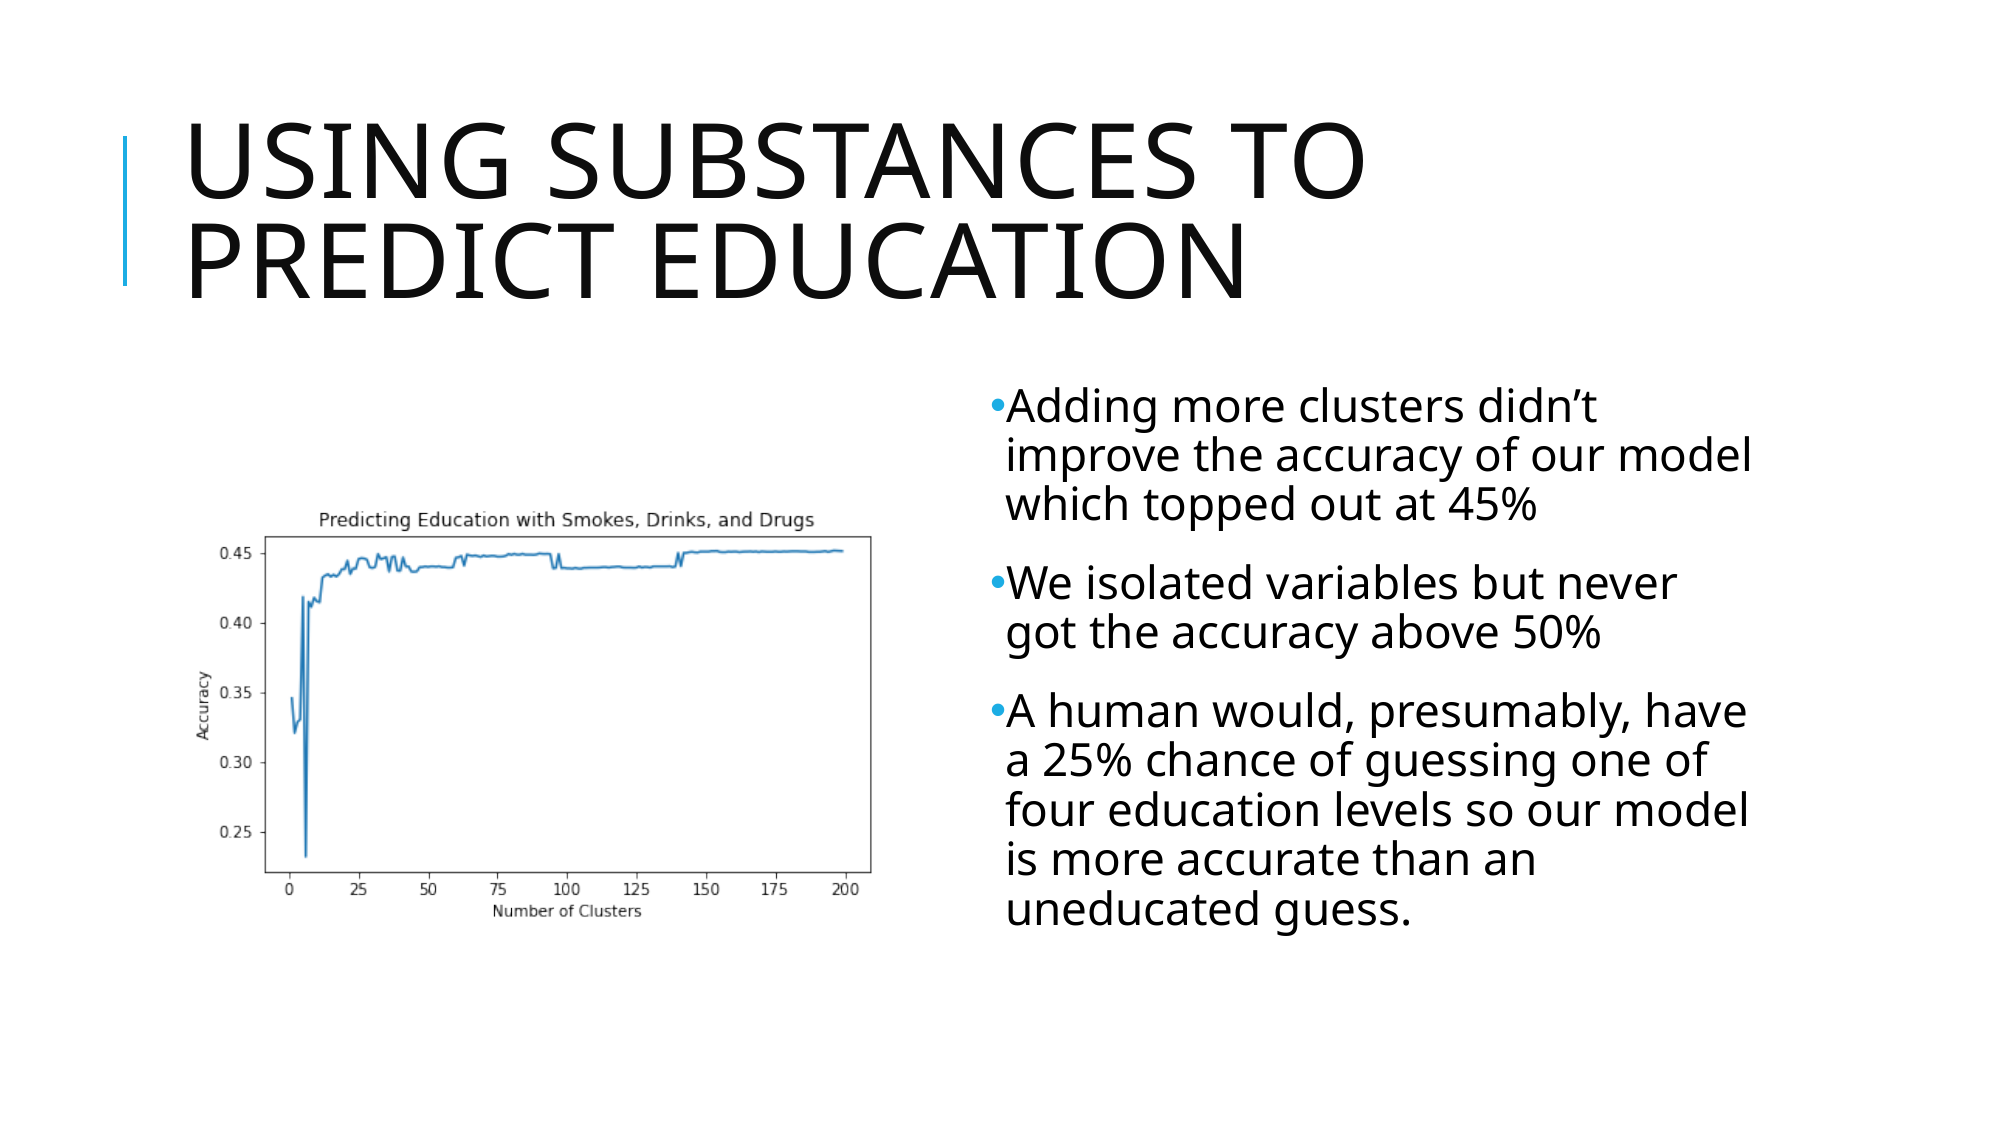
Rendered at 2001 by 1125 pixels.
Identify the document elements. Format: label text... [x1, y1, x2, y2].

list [167, 481, 949, 929]
title Using substances to predict education [168, 96, 1763, 342]
list Adding more clusters didn’t improve the accuracy of our model which topped out at 45% We isolated variables but never got the accuracy above 50% A human would, presumably, have a 25% chance of guessing one of four education levels so our model is more accurate than an uneducated guess. [982, 375, 1763, 1035]
